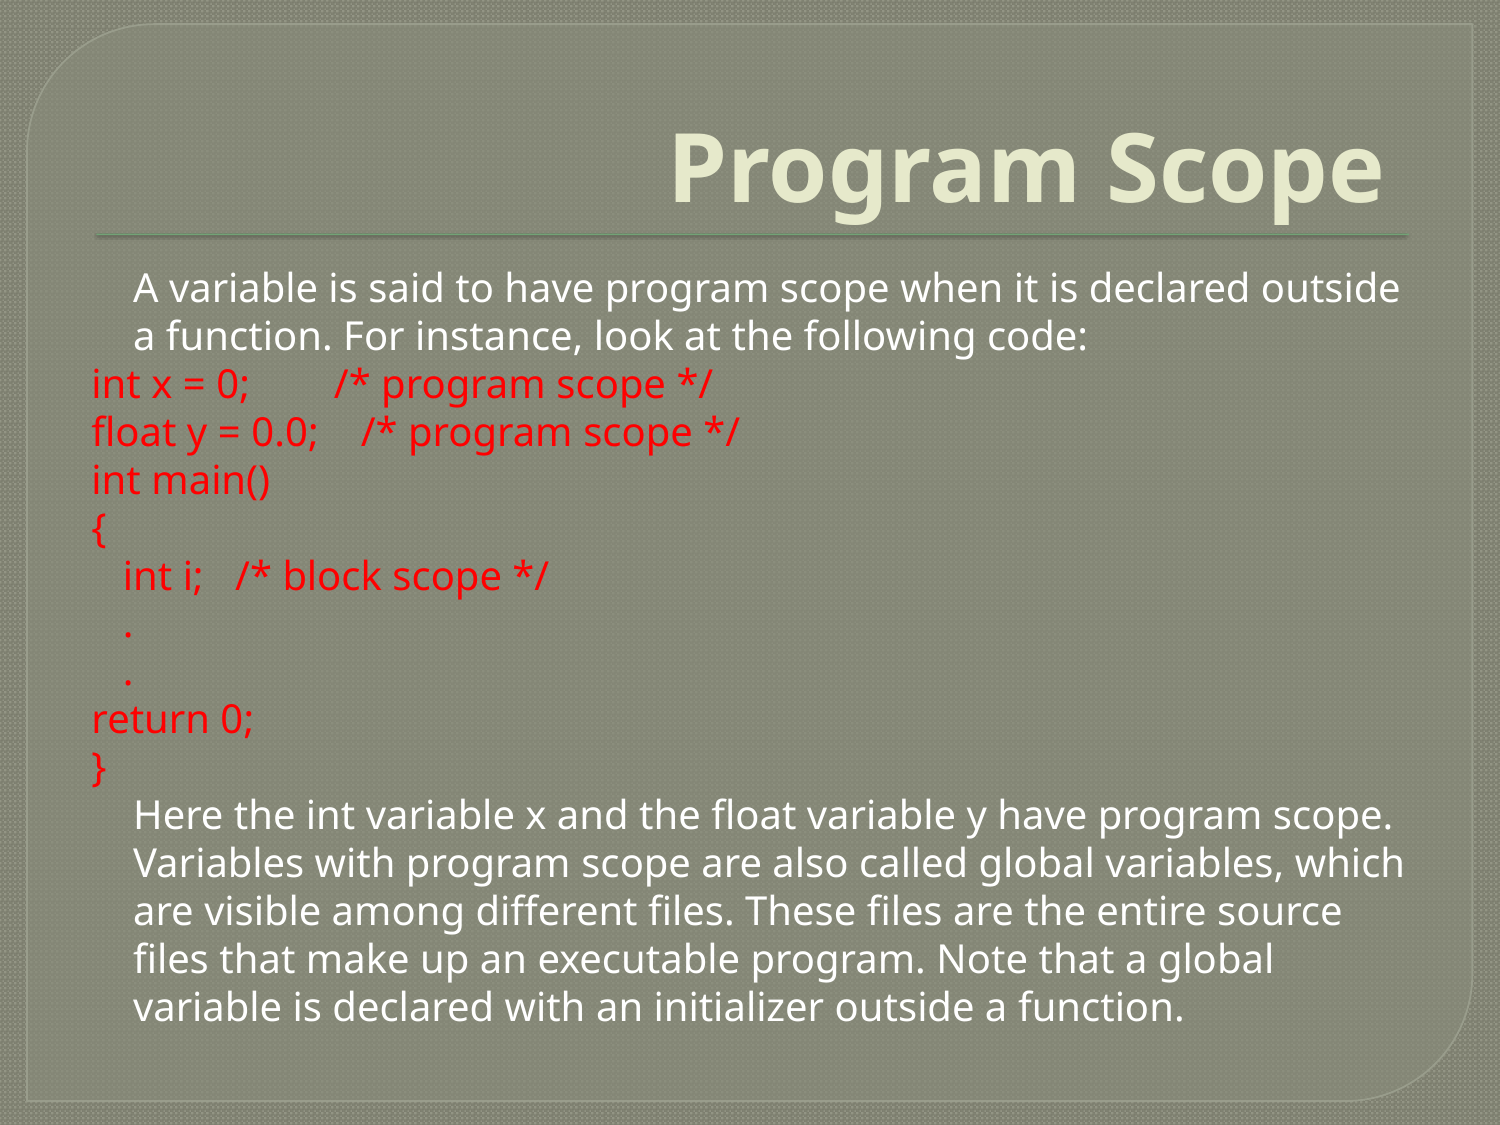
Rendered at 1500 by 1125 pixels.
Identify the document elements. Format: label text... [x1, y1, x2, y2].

list A variable is said to have program scope when it is declared outside a function. For instance, look at the following code: int x = 0; /* program scope */ float y = 0.0; /* program scope */ int main() { int i; /* block scope */ . . return 0; } Here the int variable x and the float variable y have program scope. Variables with program scope are also called global variables, which are visible among different files. These files are the entire source files that make up an executable program. Note that a global variable is declared with an initializer outside a function. [76, 255, 1425, 1094]
title Program Scope [75, 41, 1425, 230]
